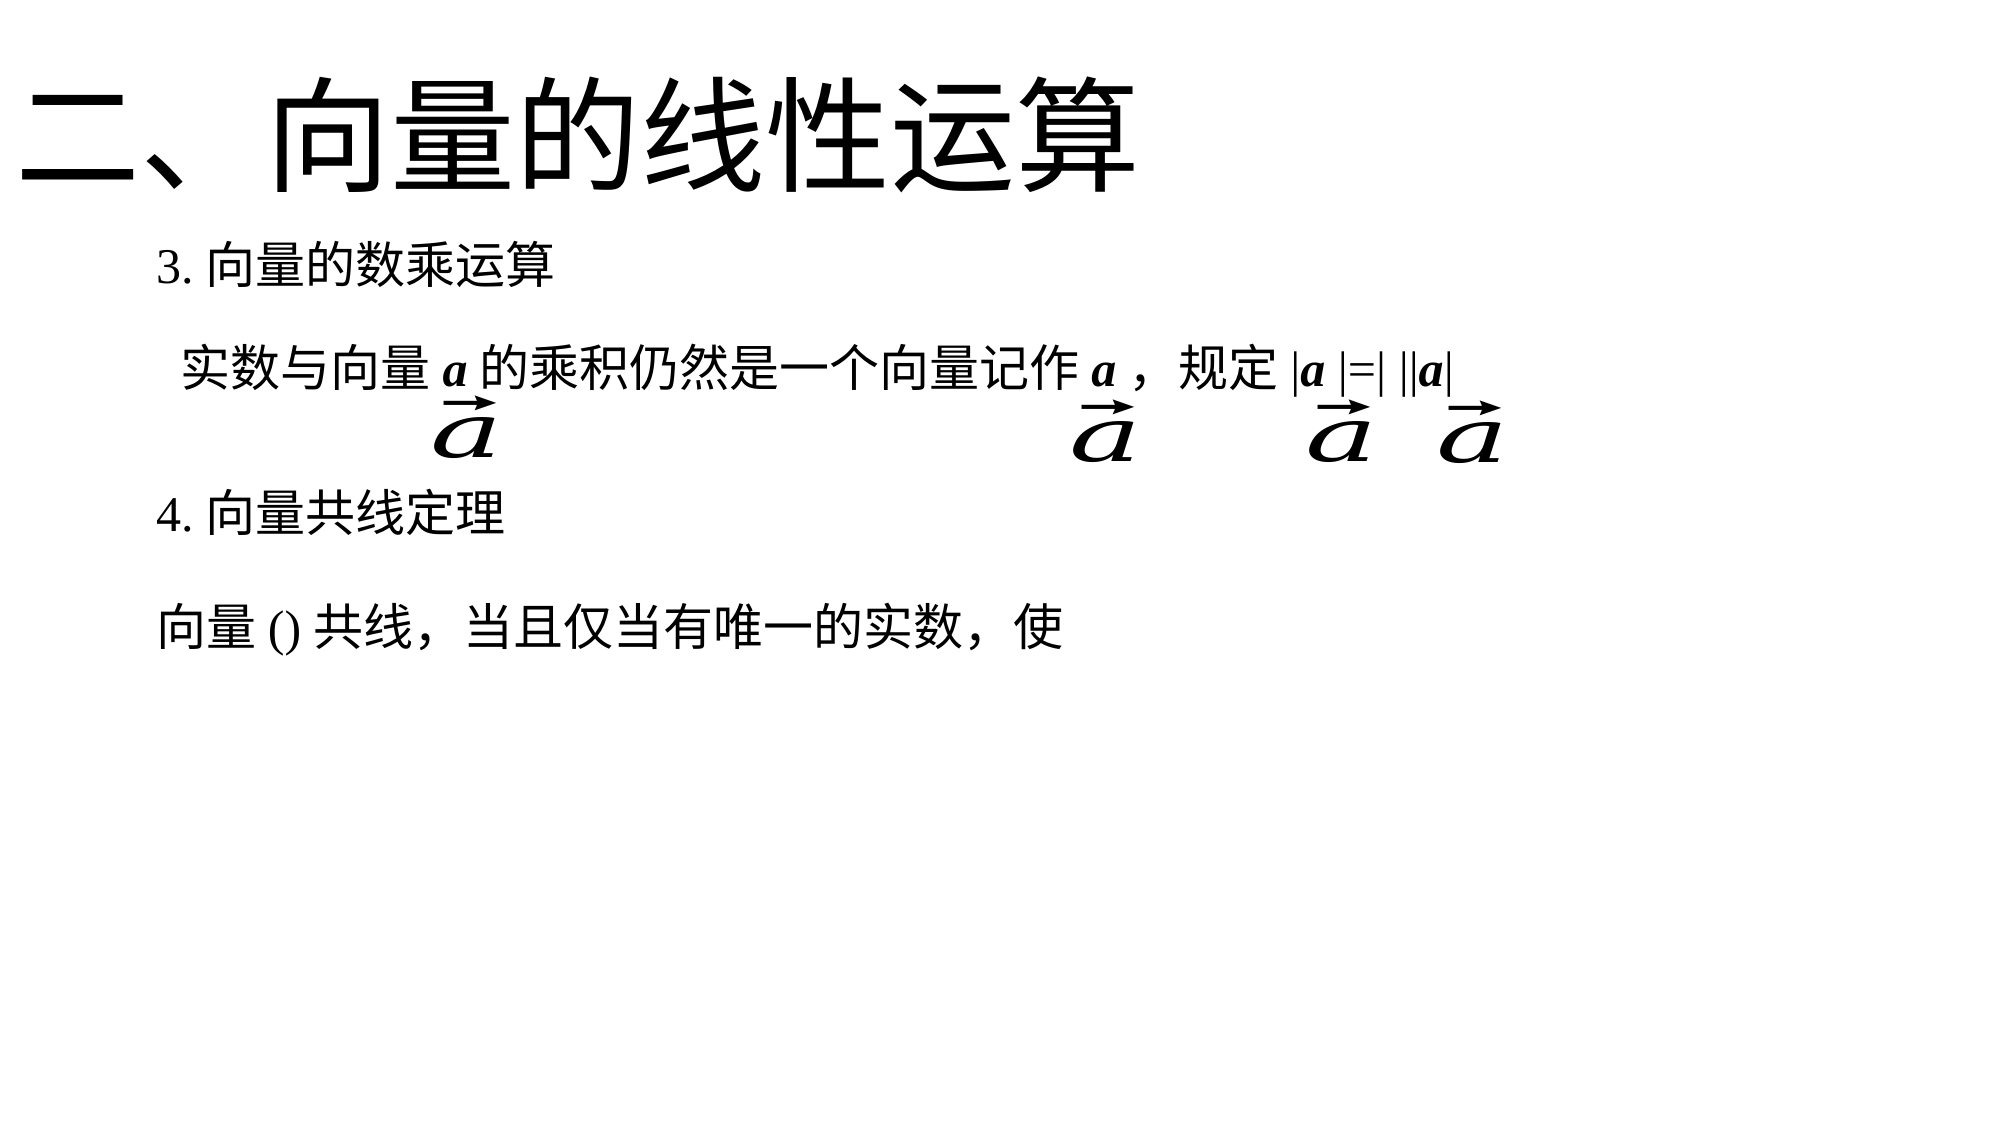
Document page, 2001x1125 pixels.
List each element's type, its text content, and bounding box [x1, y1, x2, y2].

text_box 二、向量的线性运算 [0, 0, 1527, 218]
text_box 4.向量共线定理 [141, 480, 1825, 575]
subtitle 3.向量的数乘运算 [141, 233, 1825, 327]
